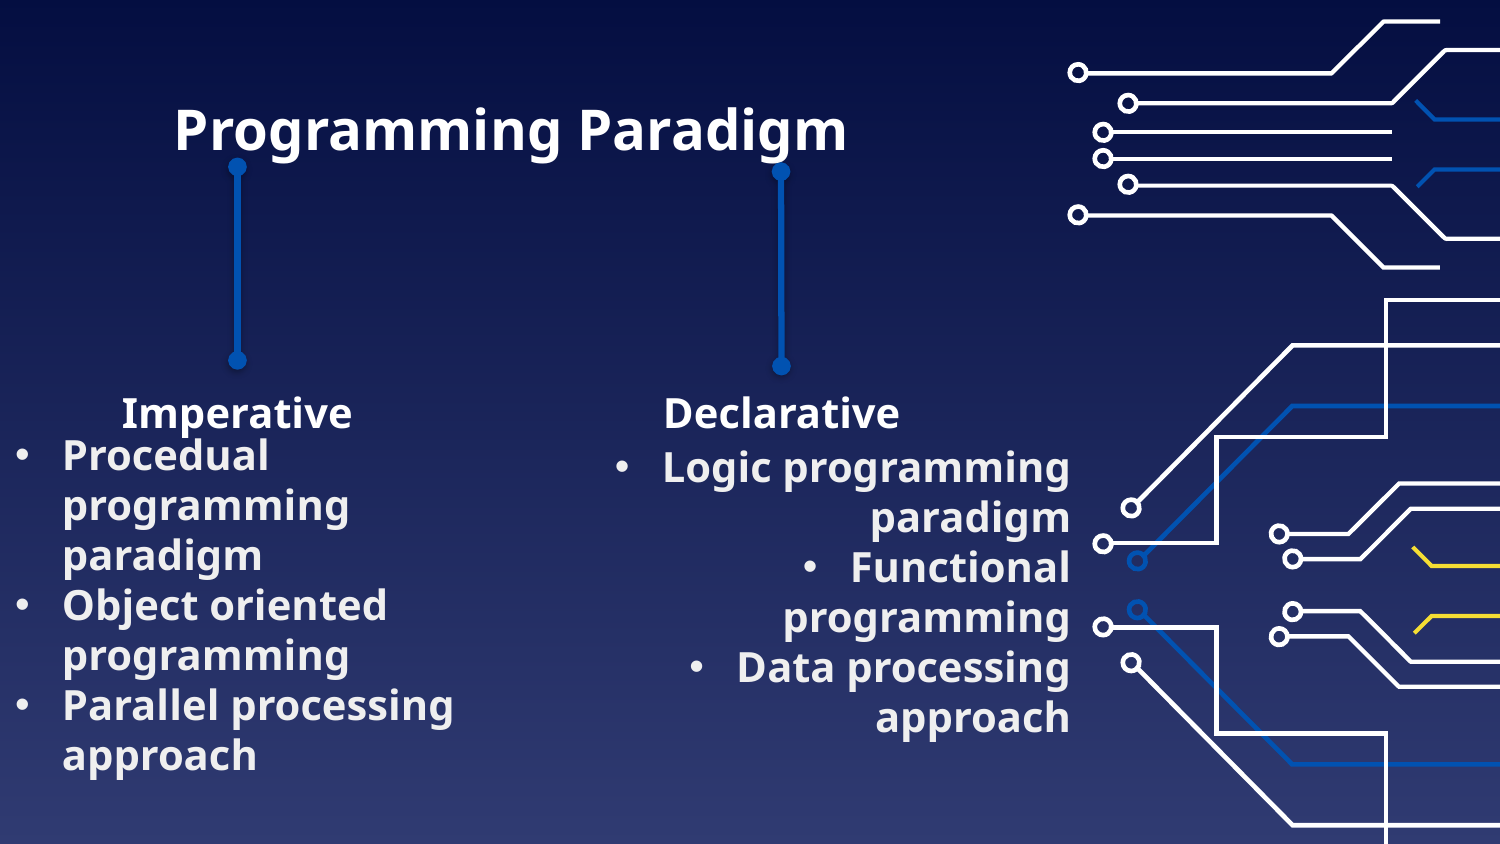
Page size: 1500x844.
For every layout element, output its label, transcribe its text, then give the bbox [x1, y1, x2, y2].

title Programming Paradigm [0, 88, 1023, 167]
subtitle Logic programming paradigm Functional programming Data processing approach [530, 417, 1087, 765]
title Imperative [56, 372, 418, 433]
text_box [1094, 299, 1500, 844]
subtitle Procedual programming paradigm Object oriented programming Parallel processing approach [0, 433, 576, 775]
title Declarative [601, 372, 963, 417]
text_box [1069, 19, 1500, 270]
